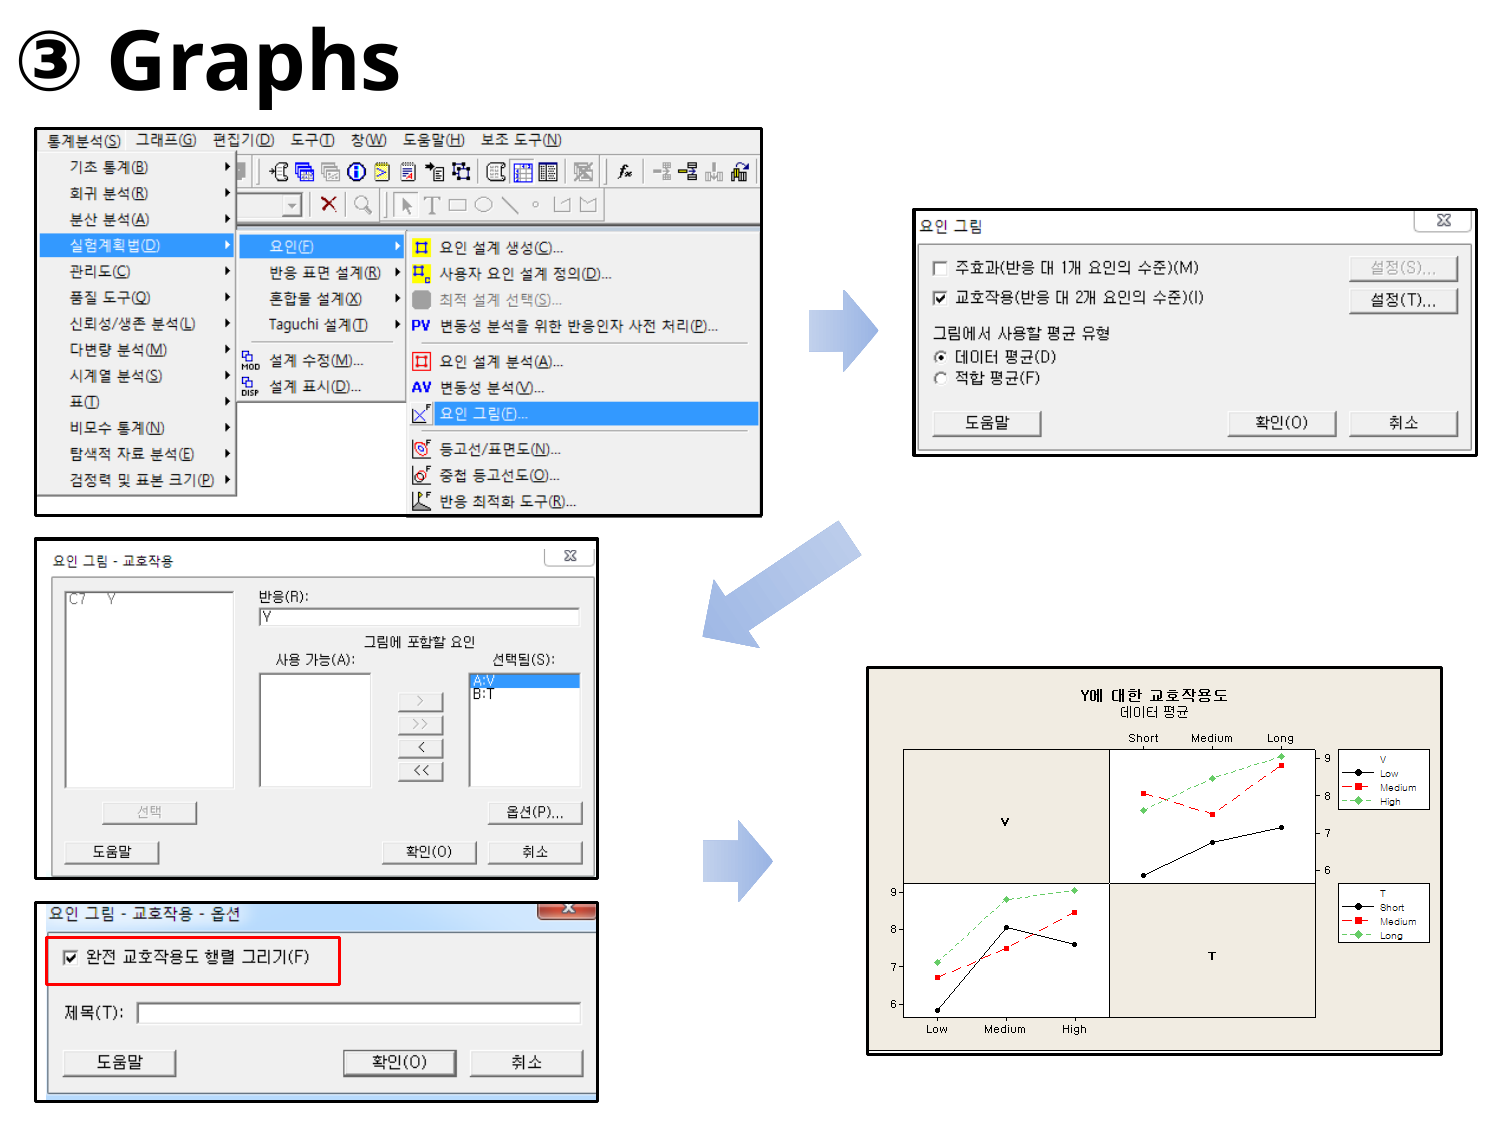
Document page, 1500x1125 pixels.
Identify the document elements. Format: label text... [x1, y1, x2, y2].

text_box [701, 818, 776, 905]
picture [46, 902, 598, 1102]
picture [913, 208, 1477, 458]
picture [45, 549, 598, 880]
text_box [700, 518, 864, 650]
text_box ③ Graphs [0, 0, 1184, 115]
text_box [33, 537, 600, 881]
picture [34, 128, 762, 518]
text_box [33, 900, 600, 1104]
picture [866, 667, 1442, 1051]
text_box [806, 287, 881, 374]
